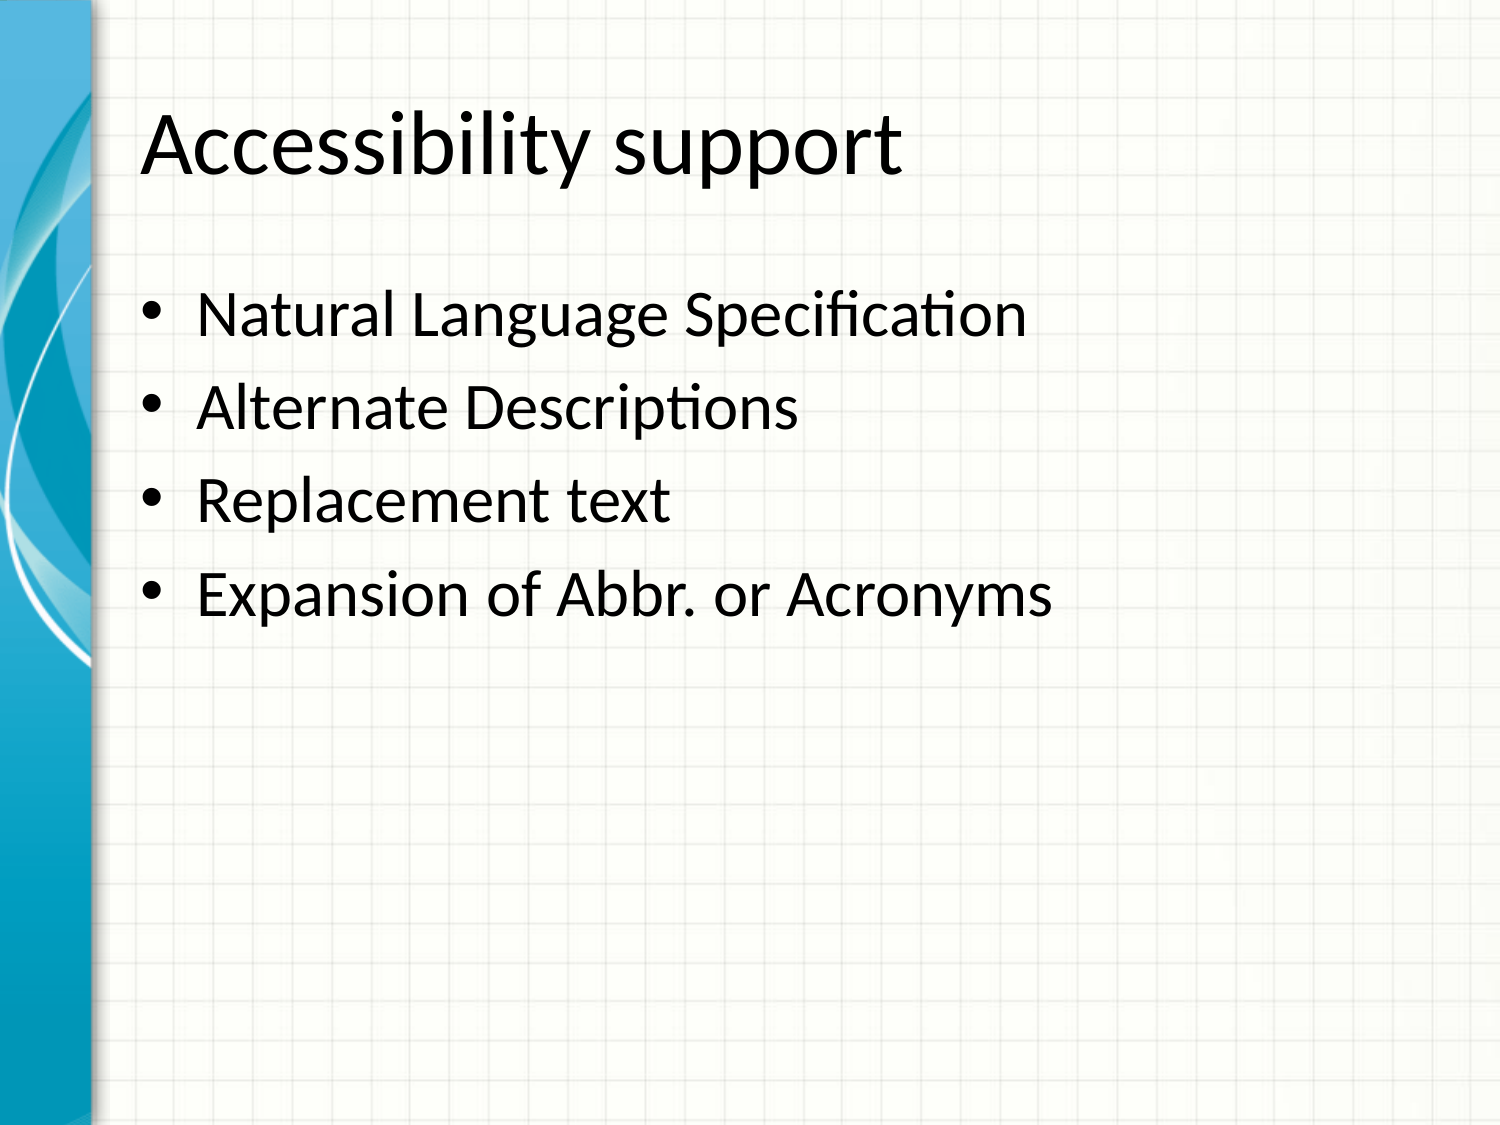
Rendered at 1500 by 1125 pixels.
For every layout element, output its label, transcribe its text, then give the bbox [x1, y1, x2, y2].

picture [0, 0, 1500, 1125]
title Accessibility support [125, 44, 1450, 232]
list Natural Language Specification Alternate Descriptions Replacement text Expansion of Abbr. or Acronyms [125, 261, 1450, 967]
